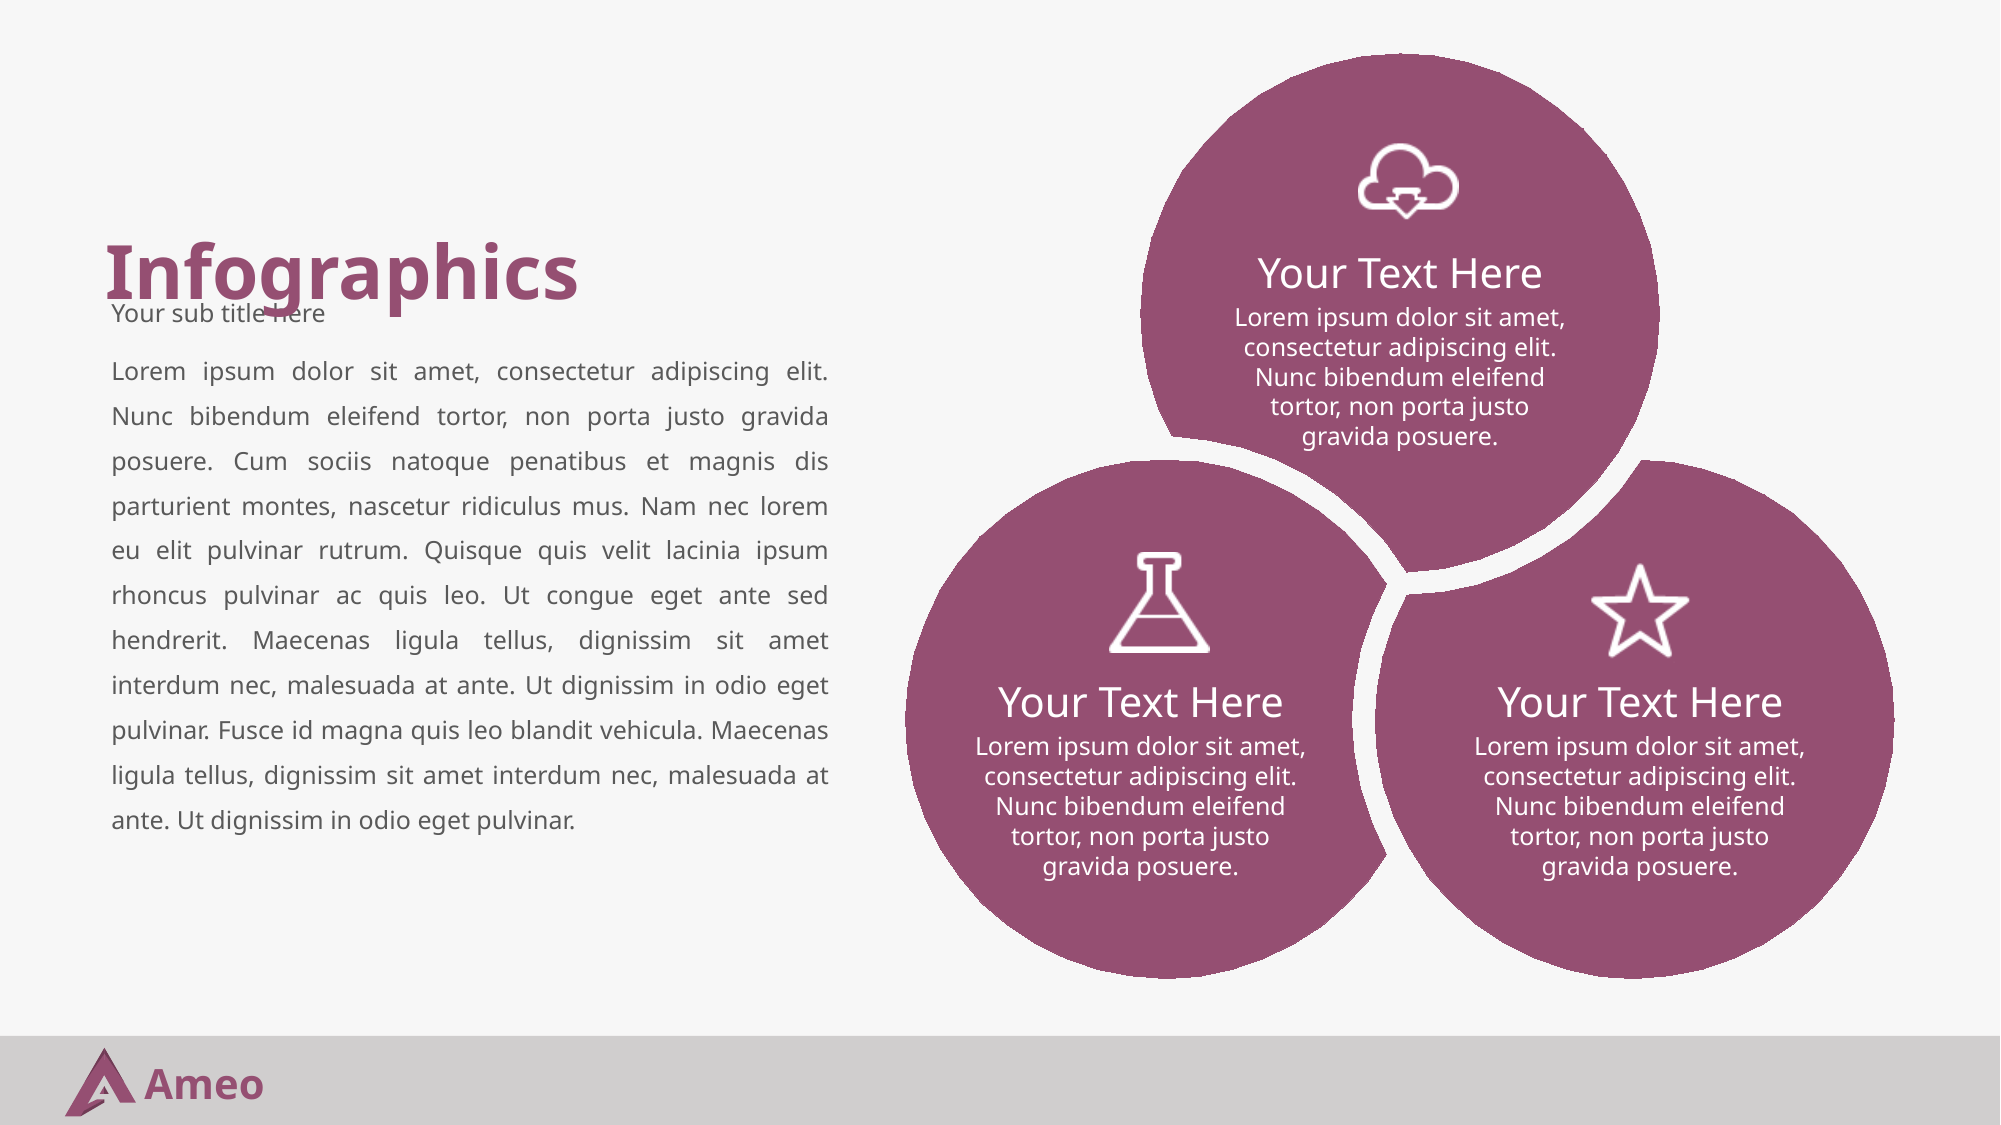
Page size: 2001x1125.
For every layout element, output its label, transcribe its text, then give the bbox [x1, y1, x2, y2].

picture [1590, 562, 1691, 663]
picture [1109, 552, 1210, 653]
picture [1358, 131, 1459, 232]
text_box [90, 172, 1091, 330]
text_box Lorem ipsum dolor sit amet, consectetur adipiscing elit. Nunc bibendum eleifend tortor, non porta justo gravida posuere. Cum sociis natoque penatibus et magnis dis parturient montes, nascetur ridiculus mus. Nam nec lorem eu elit pulvinar rutrum. Quisque quis velit lacinia ipsum rhoncus pulvinar ac quis leo. Ut congue eget ante sed hendrerit. Maecenas ligula tellus, dignissim sit amet interdum nec, malesuada at ante. Ut dignissim in odio eget pulvinar. Fusce id magna quis leo blandit vehicula. Maecenas ligula tellus, dignissim sit amet interdum nec, malesuada at ante. Ut dignissim in odio eget pulvinar. [96, 332, 845, 842]
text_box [905, 53, 1895, 979]
